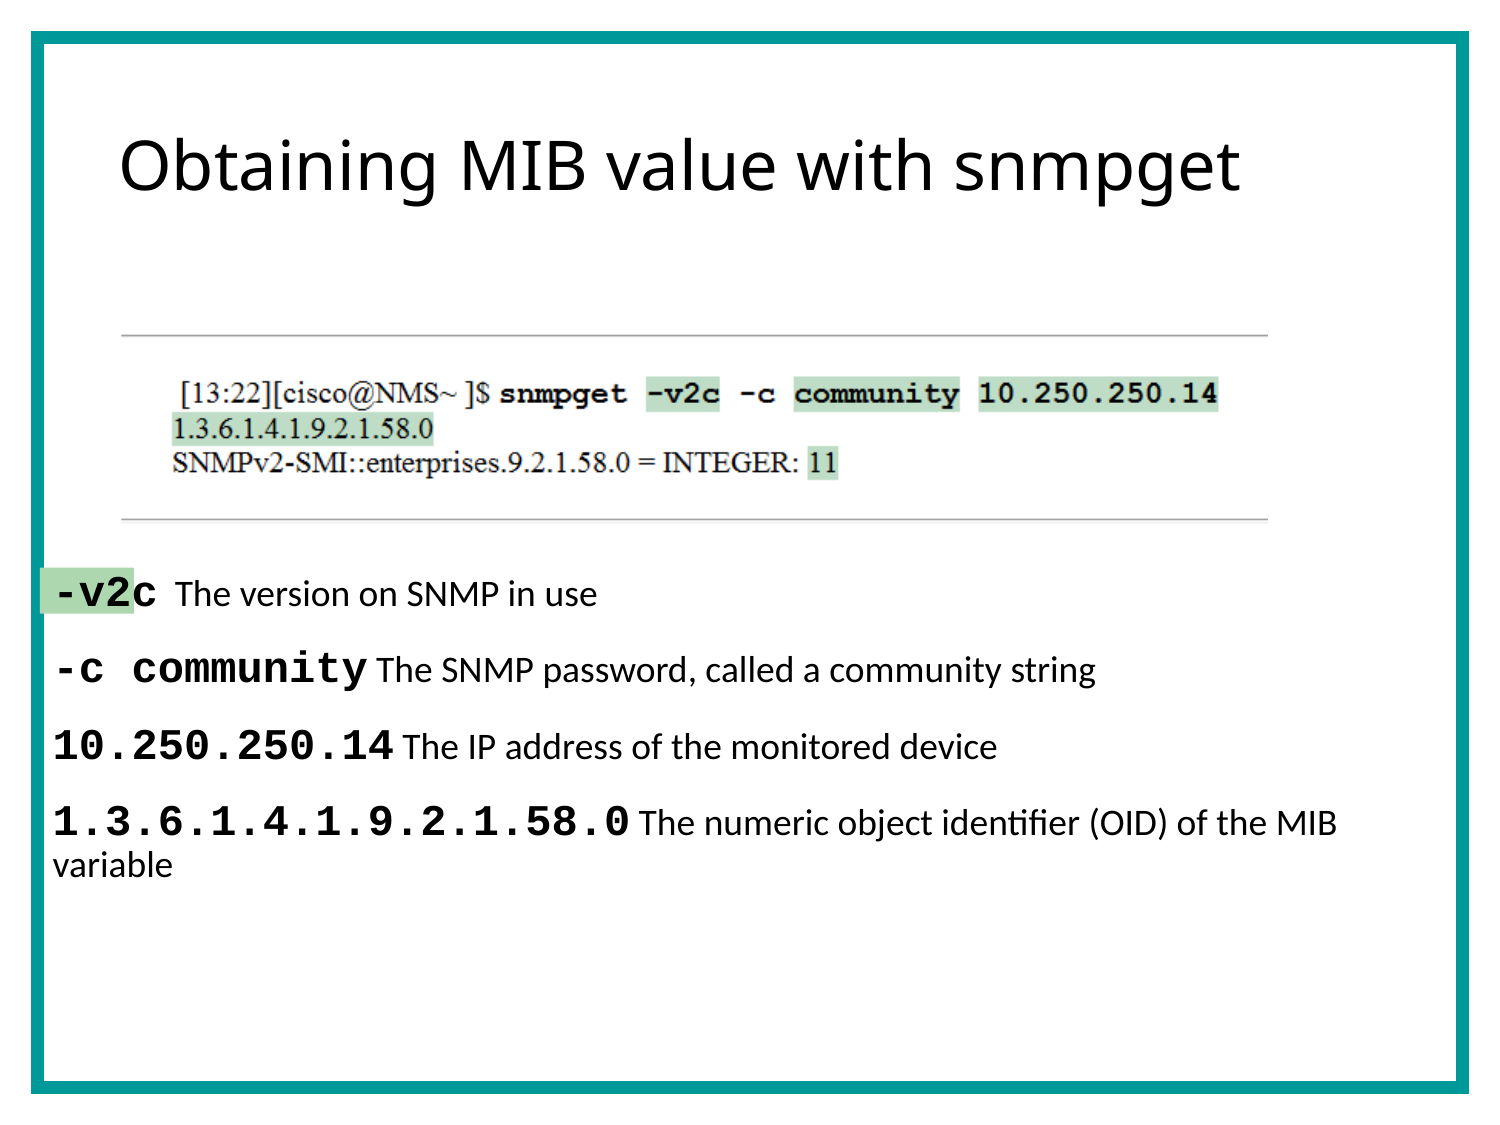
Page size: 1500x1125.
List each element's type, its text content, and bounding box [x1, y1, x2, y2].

title Obtaining MIB value with snmpget [103, 59, 1397, 278]
picture [103, 318, 1268, 539]
list -v2c The version on SNMP in use -c community The SNMP password, called a community string 10.250.250.14 The IP address of the monitored device 1.3.6.1.4.1.9.2.1.58.0 The numeric object identifier (OID) of the MIB variable [37, 561, 1441, 917]
